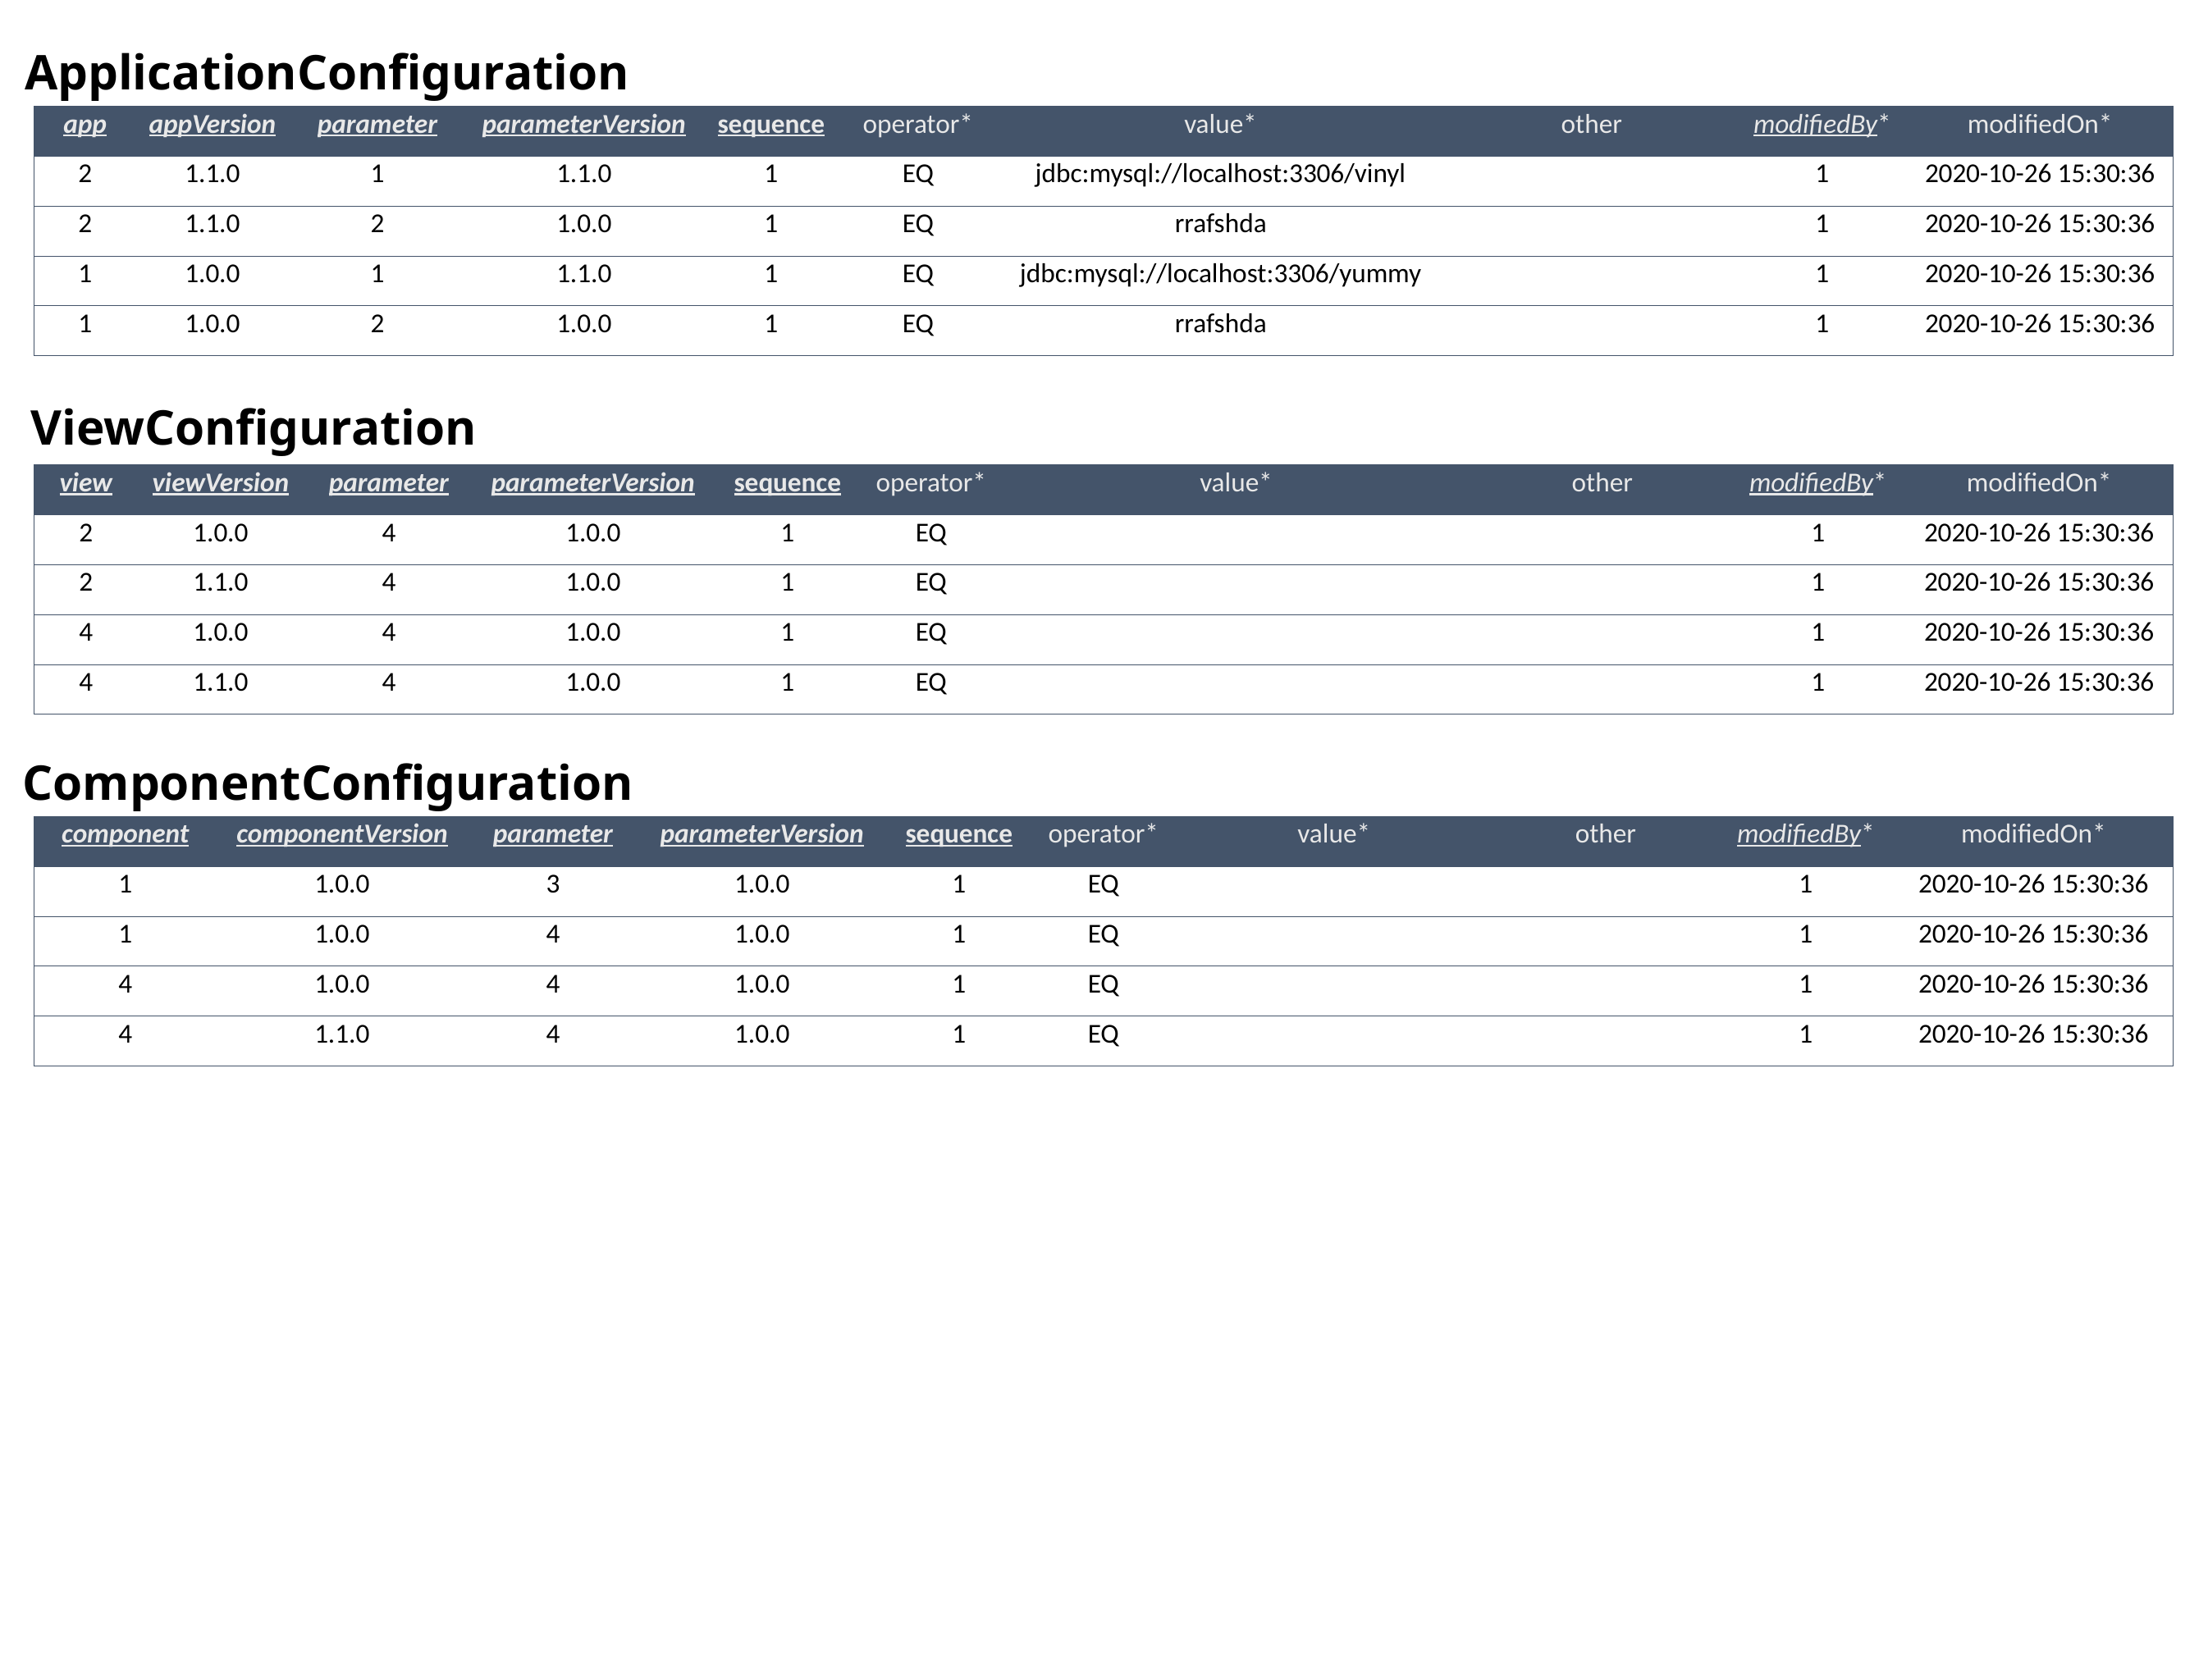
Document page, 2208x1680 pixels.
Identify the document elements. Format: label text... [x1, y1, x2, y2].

text_box ApplicationConfiguration [12, 35, 641, 106]
table_cell 1.0.0 [217, 966, 468, 1016]
table_cell EQ [863, 615, 999, 664]
table_cell 4 [468, 917, 638, 966]
table_cell 4 [304, 565, 474, 614]
table_cell 4 [34, 1016, 217, 1066]
table_cell 2 [289, 207, 466, 256]
table_cell 1.0.0 [638, 966, 886, 1016]
table_cell 1 [34, 867, 217, 916]
table_cell 2020-10-26 15:30:36 [1907, 306, 2173, 355]
table_cell 1.0.0 [136, 257, 289, 305]
table_cell [1493, 966, 1718, 1016]
table_cell 1 [886, 917, 1032, 966]
table_cell 1 [702, 306, 840, 355]
table_cell 1.0.0 [474, 665, 712, 714]
table_cell 1.1.0 [466, 257, 702, 305]
table_cell 2020-10-26 15:30:36 [1905, 515, 2173, 564]
table_cell 1 [289, 257, 466, 305]
table_cell 4 [34, 966, 217, 1016]
table_cell 3 [468, 867, 638, 916]
table_header other [1493, 817, 1718, 866]
table_cell 1 [712, 515, 863, 564]
table_cell 1 [34, 917, 217, 966]
table_cell 1.0.0 [638, 1016, 886, 1066]
table_cell EQ [1032, 1016, 1175, 1066]
table_cell rrafshda [996, 207, 1446, 256]
table_cell 1.0.0 [217, 867, 468, 916]
table_cell 1.1.0 [138, 565, 304, 614]
table_cell 4 [34, 665, 138, 714]
table_cell 1 [702, 257, 840, 305]
table_cell 1.0.0 [138, 615, 304, 664]
table_header value* [1175, 817, 1493, 866]
table_header appVersion [136, 107, 289, 156]
table_cell EQ [1032, 917, 1175, 966]
table_cell 1 [712, 665, 863, 714]
table_cell 4 [468, 1016, 638, 1066]
table_cell [1175, 867, 1493, 916]
table_cell EQ [840, 157, 996, 206]
table_header operator* [863, 465, 999, 514]
table_cell 1 [1718, 1016, 1894, 1066]
table_cell 1 [1738, 207, 1907, 256]
table_header value* [996, 107, 1446, 156]
table_header modifiedOn* [1905, 465, 2173, 514]
table_cell 1 [886, 1016, 1032, 1066]
table_cell 1.0.0 [638, 867, 886, 916]
table_cell 1.0.0 [217, 917, 468, 966]
table_cell 2020-10-26 15:30:36 [1907, 257, 2173, 305]
table_cell 2020-10-26 15:30:36 [1905, 615, 2173, 664]
table_cell 1 [702, 207, 840, 256]
table_cell [1493, 867, 1718, 916]
table_cell [1446, 207, 1738, 256]
table_header viewVersion [138, 465, 304, 514]
table_header parameterVersion [474, 465, 712, 514]
table_cell jdbc:mysql://localhost:3306/yummy [996, 257, 1446, 305]
table_cell 1 [712, 565, 863, 614]
table_cell 4 [34, 615, 138, 664]
table_cell 2020-10-26 15:30:36 [1894, 917, 2173, 966]
table_cell 4 [304, 665, 474, 714]
table_cell EQ [840, 306, 996, 355]
table_cell 1 [1738, 257, 1907, 305]
table_cell [999, 665, 1474, 714]
table_cell 1.0.0 [138, 515, 304, 564]
table_cell jdbc:mysql://localhost:3306/vinyl [996, 157, 1446, 206]
table_header app [34, 107, 136, 156]
table_cell [1446, 257, 1738, 305]
table_header view [34, 465, 138, 514]
table_cell 1 [34, 306, 136, 355]
table_cell 2 [34, 515, 138, 564]
table_cell [1493, 1016, 1718, 1066]
table_header sequence [712, 465, 863, 514]
table_cell 2020-10-26 15:30:36 [1905, 565, 2173, 614]
table_cell 1.0.0 [638, 917, 886, 966]
table_cell 1 [1718, 867, 1894, 916]
table_cell 1 [1738, 306, 1907, 355]
table_cell 1.1.0 [136, 157, 289, 206]
table_header other [1446, 107, 1738, 156]
table_cell [1474, 515, 1731, 564]
table_cell [999, 615, 1474, 664]
table_cell [1474, 665, 1731, 714]
table_header modifiedBy* [1731, 465, 1905, 514]
table_cell 2 [289, 306, 466, 355]
table_cell 1.0.0 [474, 515, 712, 564]
table_cell 4 [468, 966, 638, 1016]
table_header operator* [840, 107, 996, 156]
table_cell 1.0.0 [474, 565, 712, 614]
table_cell EQ [863, 565, 999, 614]
table_cell [999, 565, 1474, 614]
table_cell 1.0.0 [466, 207, 702, 256]
table_header other [1474, 465, 1731, 514]
table_header modifiedOn* [1907, 107, 2173, 156]
table_cell 1 [712, 615, 863, 664]
table_cell EQ [840, 257, 996, 305]
table_cell 4 [304, 515, 474, 564]
table_cell 1.0.0 [136, 306, 289, 355]
table_cell 4 [304, 615, 474, 664]
table_cell [1175, 1016, 1493, 1066]
table_header parameter [468, 817, 638, 866]
table_cell 2020-10-26 15:30:36 [1907, 207, 2173, 256]
text_box ComponentConfiguration [11, 746, 646, 816]
table_header parameter [304, 465, 474, 514]
table_cell EQ [863, 515, 999, 564]
table_cell 2 [34, 565, 138, 614]
table_cell 1 [886, 966, 1032, 1016]
table_cell [1446, 306, 1738, 355]
table_cell EQ [1032, 966, 1175, 1016]
table_cell EQ [1032, 867, 1175, 916]
table_cell 1 [1731, 515, 1905, 564]
table_header sequence [886, 817, 1032, 866]
table_cell 2020-10-26 15:30:36 [1907, 157, 2173, 206]
table_cell 1 [1731, 615, 1905, 664]
table_cell 1 [886, 867, 1032, 916]
table_cell [999, 515, 1474, 564]
table_cell 2 [34, 157, 136, 206]
table_cell 1 [1718, 917, 1894, 966]
table_cell 1.0.0 [466, 306, 702, 355]
table_cell 1 [289, 157, 466, 206]
table_cell 1 [702, 157, 840, 206]
table_header modifiedBy* [1738, 107, 1907, 156]
table_cell [1175, 966, 1493, 1016]
table_header componentVersion [217, 817, 468, 866]
table_cell EQ [863, 665, 999, 714]
text_box ViewConfiguration [18, 390, 489, 461]
table_header parameterVersion [466, 107, 702, 156]
table_header parameterVersion [638, 817, 886, 866]
table_cell 1.0.0 [474, 615, 712, 664]
table_cell [1446, 157, 1738, 206]
table_header component [34, 817, 217, 866]
table_cell 1.1.0 [136, 207, 289, 256]
table_header modifiedOn* [1894, 817, 2173, 866]
table_cell 1.1.0 [138, 665, 304, 714]
table_cell 2020-10-26 15:30:36 [1894, 966, 2173, 1016]
table_cell 2 [34, 207, 136, 256]
table_cell 2020-10-26 15:30:36 [1894, 867, 2173, 916]
table_cell [1474, 565, 1731, 614]
table_header modifiedBy* [1718, 817, 1894, 866]
table_cell 1 [1731, 565, 1905, 614]
table_header value* [999, 465, 1474, 514]
table_cell 1 [34, 257, 136, 305]
table_cell [1175, 917, 1493, 966]
table_cell [1474, 615, 1731, 664]
table_cell 1 [1738, 157, 1907, 206]
table_cell [1493, 917, 1718, 966]
table_header parameter [289, 107, 466, 156]
table_cell 1 [1718, 966, 1894, 1016]
table_cell 1.1.0 [217, 1016, 468, 1066]
table_header operator* [1032, 817, 1175, 866]
table_cell EQ [840, 207, 996, 256]
table_cell 2020-10-26 15:30:36 [1905, 665, 2173, 714]
table_cell 1.1.0 [466, 157, 702, 206]
table_cell 2020-10-26 15:30:36 [1894, 1016, 2173, 1066]
table_cell 1 [1731, 665, 1905, 714]
table_cell rrafshda [996, 306, 1446, 355]
table_header sequence [702, 107, 840, 156]
